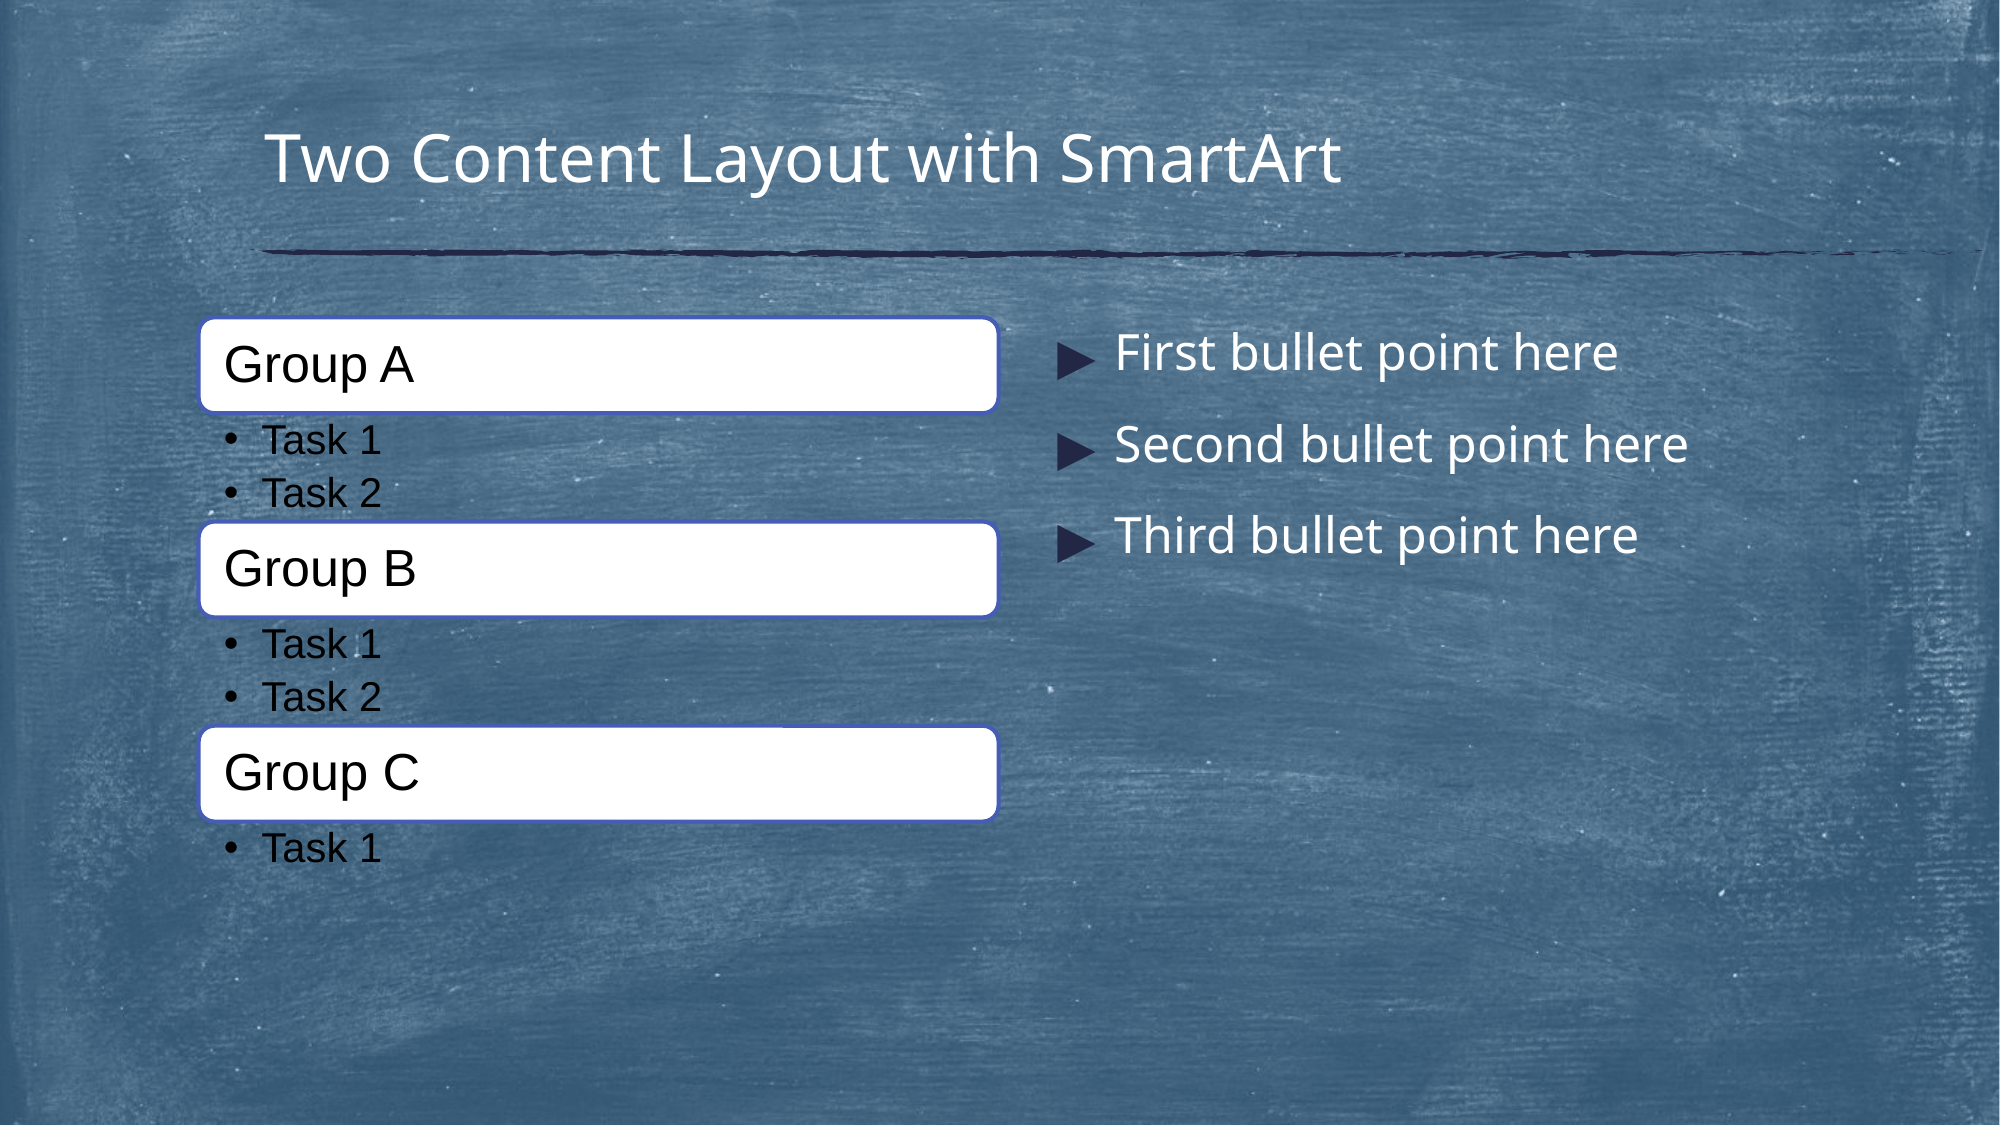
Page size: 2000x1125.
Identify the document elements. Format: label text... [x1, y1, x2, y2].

list First bullet point here Second bullet point here Third bullet point here [1024, 312, 1750, 1013]
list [198, 312, 999, 895]
picture [0, 0, 2000, 1125]
title Two Content Layout with SmartArt [249, 45, 1750, 213]
